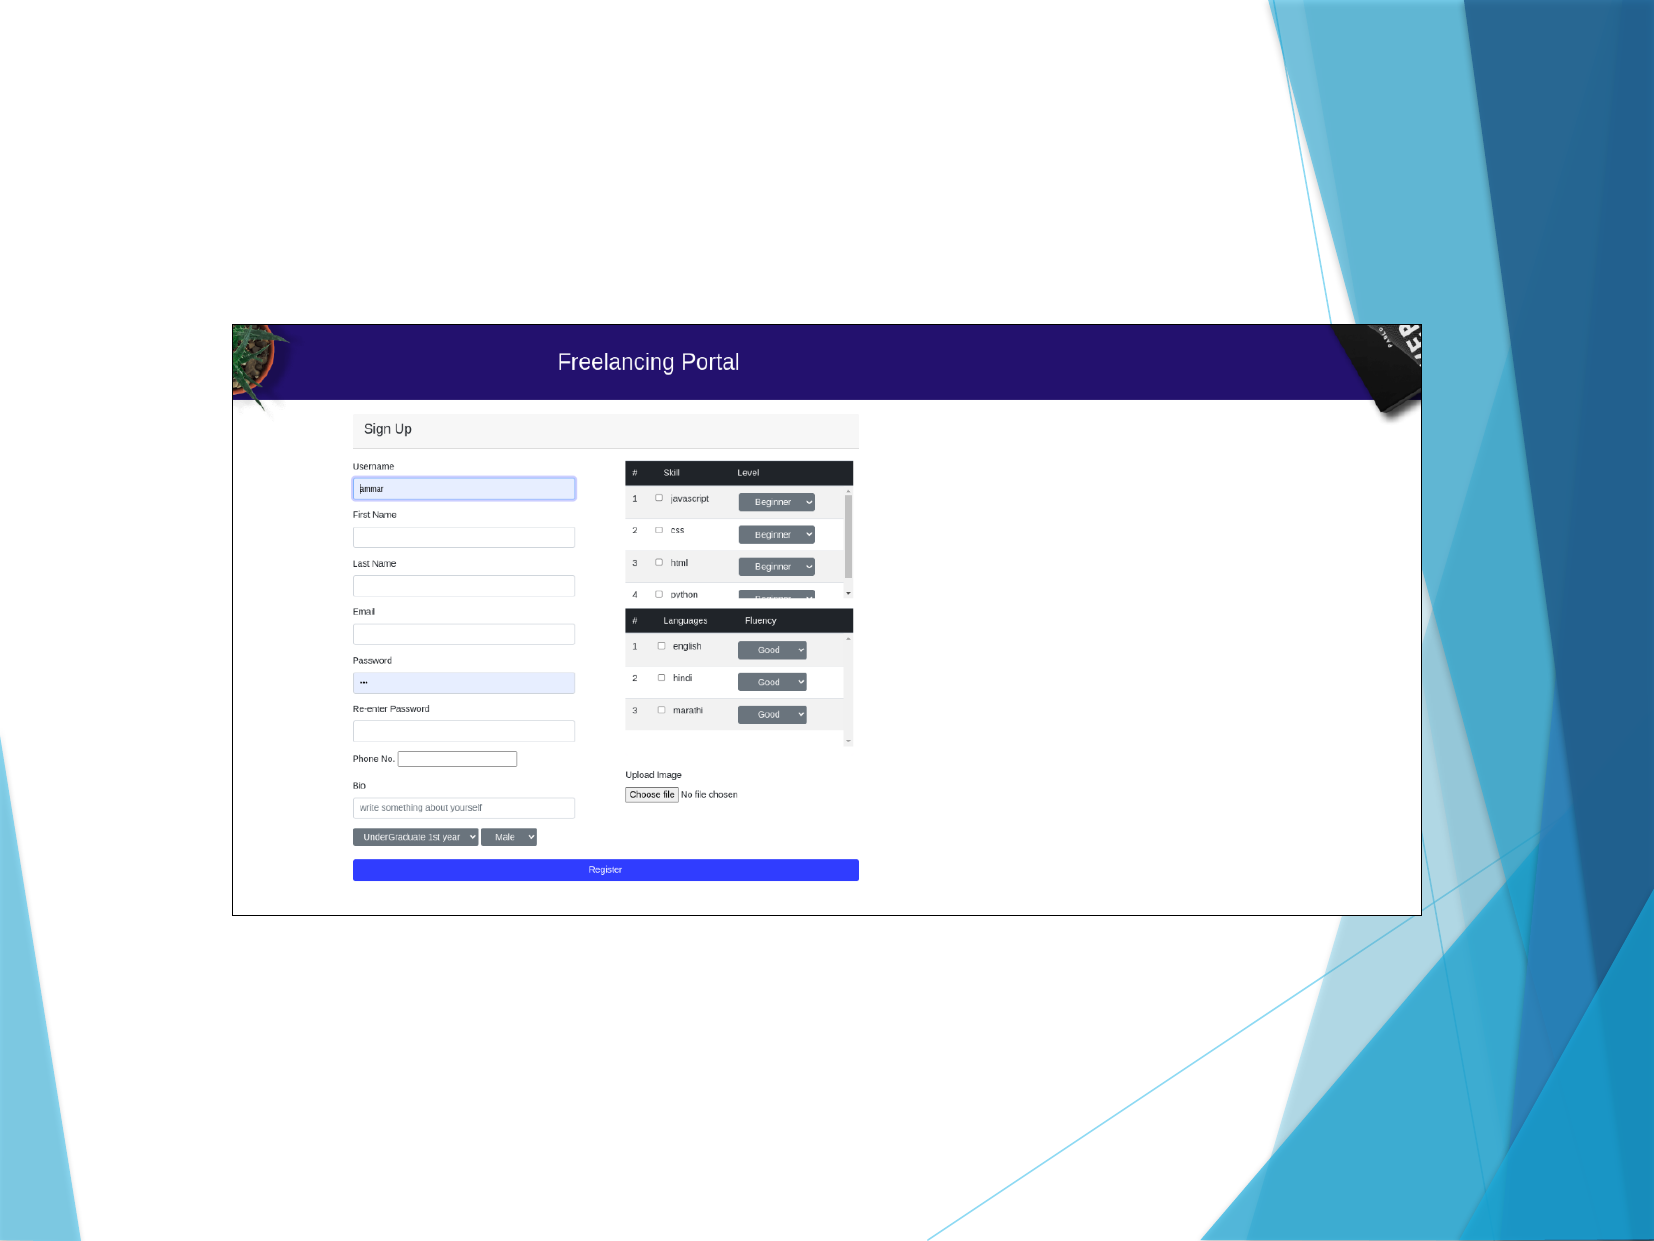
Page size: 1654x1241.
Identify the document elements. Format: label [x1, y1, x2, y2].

picture [231, 324, 1422, 916]
